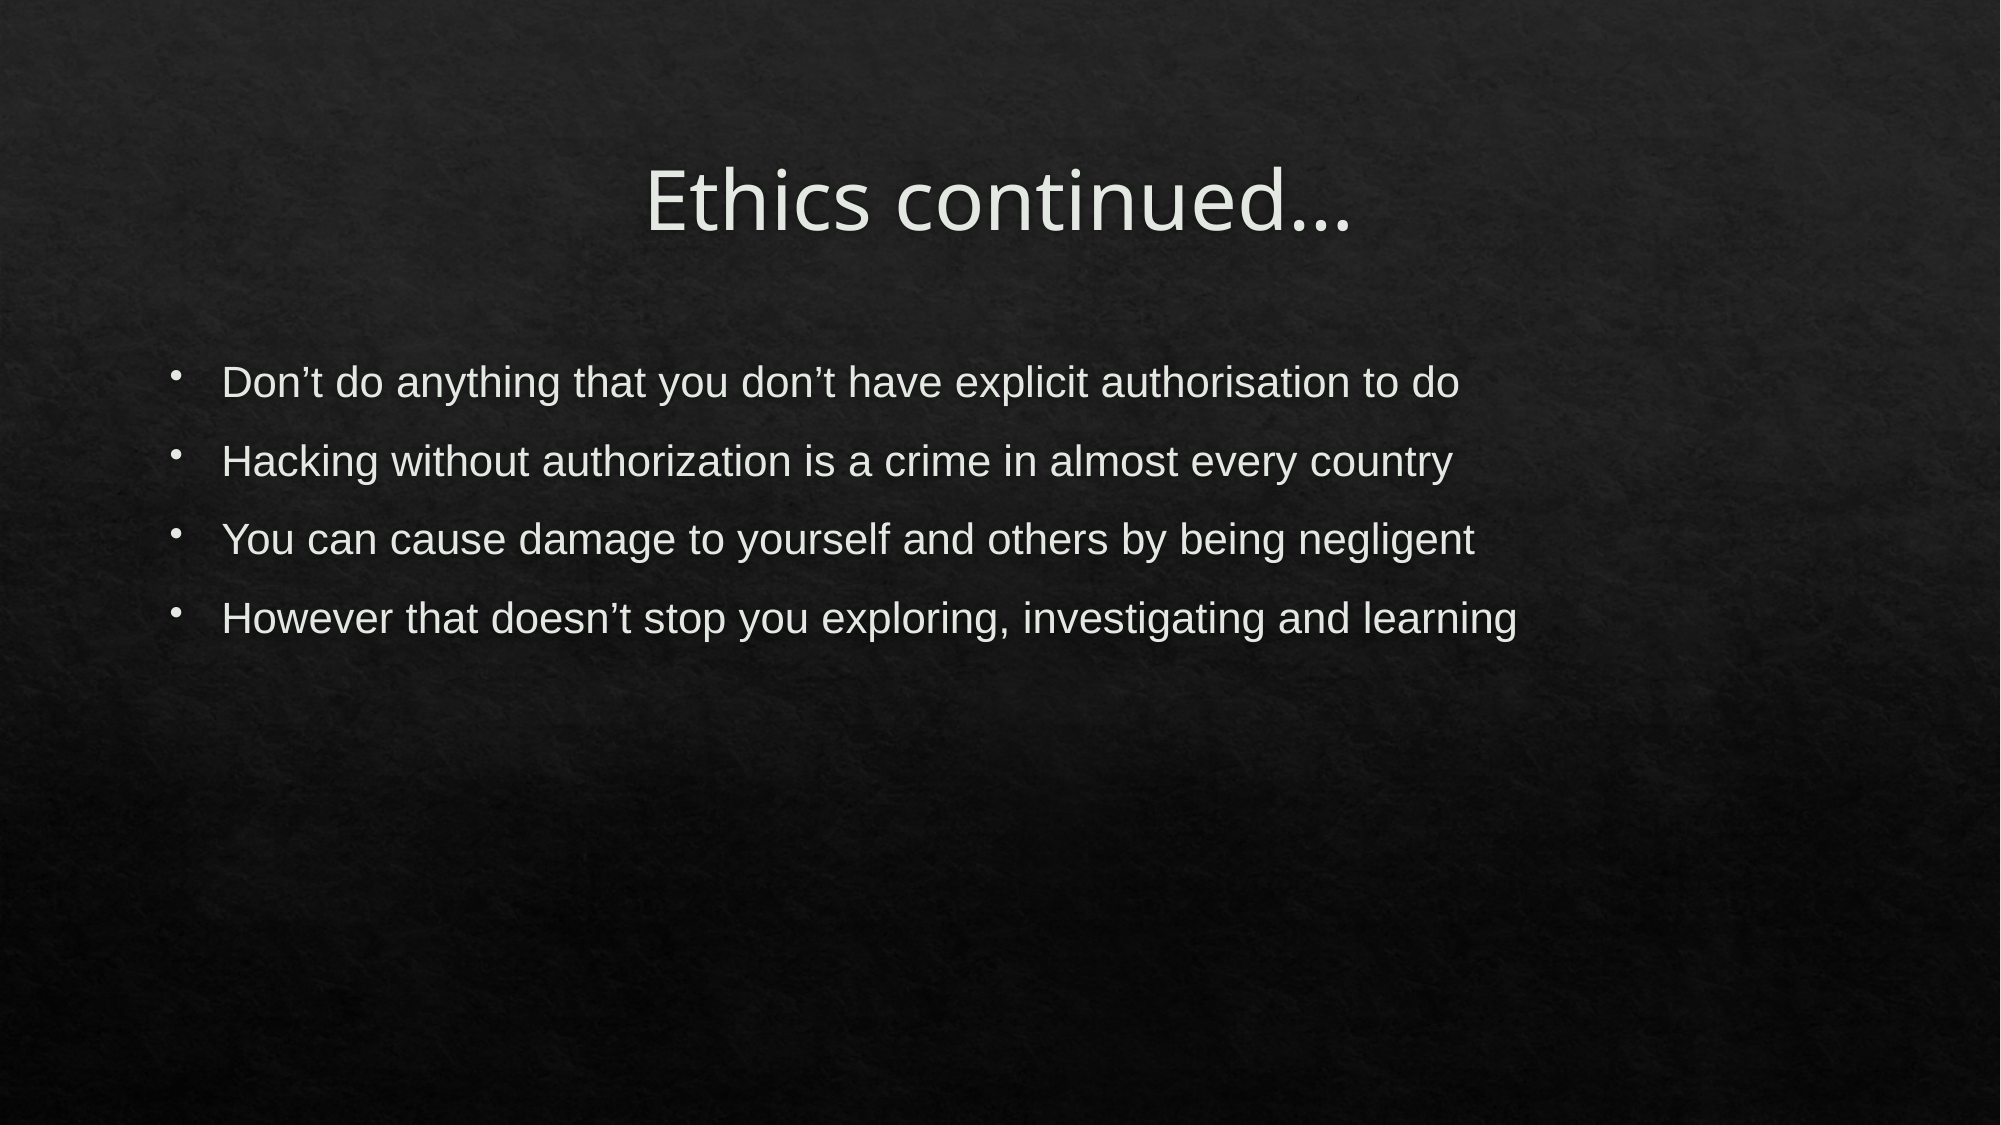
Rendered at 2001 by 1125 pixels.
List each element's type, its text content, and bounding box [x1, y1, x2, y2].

title Ethics continued… [149, 99, 1849, 307]
list Don’t do anything that you don’t have explicit authorisation to do Hacking without authorization is a crime in almost every country You can cause damage to yourself and others by being negligent However that doesn’t stop you exploring, investigating and learning [149, 340, 1849, 1001]
